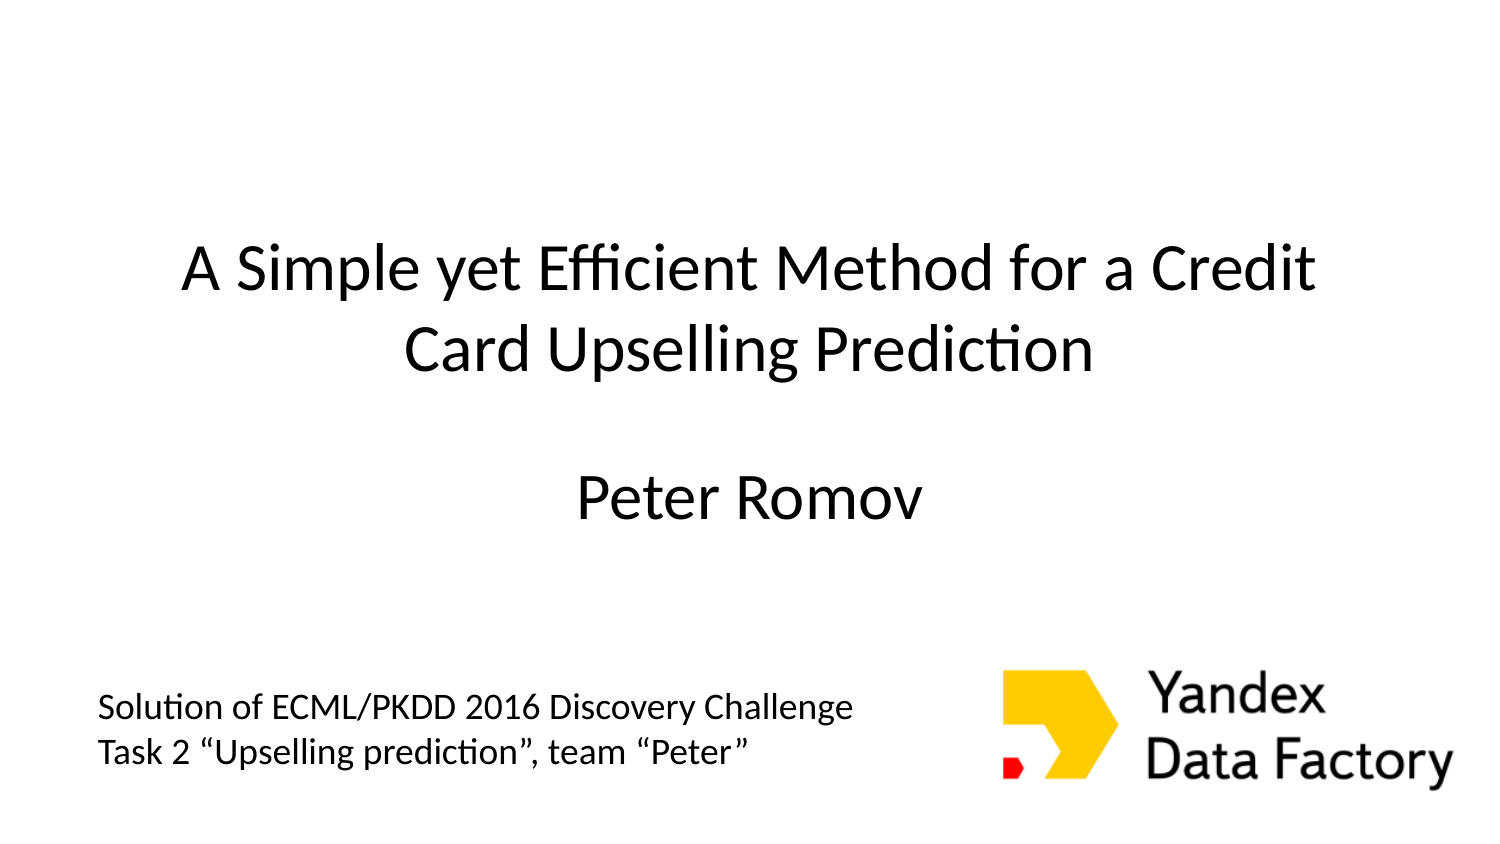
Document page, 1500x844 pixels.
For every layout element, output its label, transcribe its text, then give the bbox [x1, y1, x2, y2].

title A Simple yet Efficient Method for a Credit Card Upselling Prediction [112, 213, 1388, 395]
text_box Solution of ECML/PKDD 2016 Discovery Challenge Task 2 “Upselling prediction”, team “Peter” [83, 674, 901, 779]
picture [965, 625, 1486, 825]
subtitle Peter Romov [225, 445, 1275, 625]
